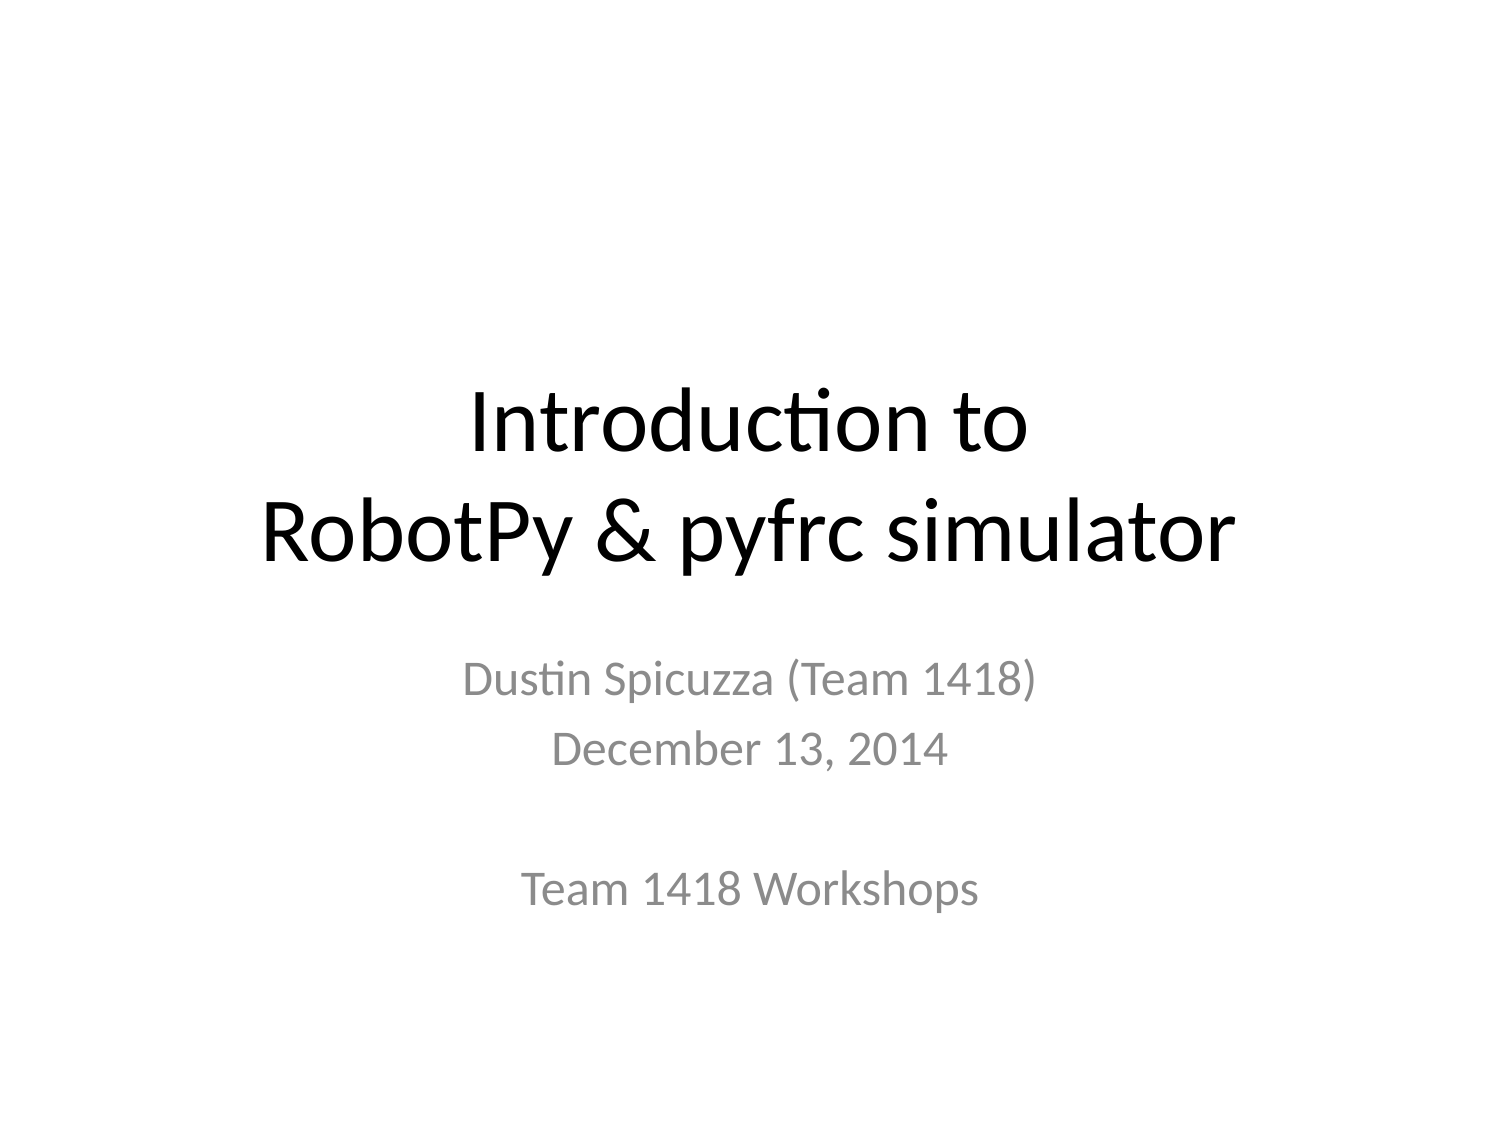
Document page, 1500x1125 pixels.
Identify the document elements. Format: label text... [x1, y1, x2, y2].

title Introduction to RobotPy & pyfrc simulator [112, 349, 1388, 591]
subtitle Dustin Spicuzza (Team 1418) December 13, 2014 Team 1418 Workshops [225, 637, 1275, 925]
